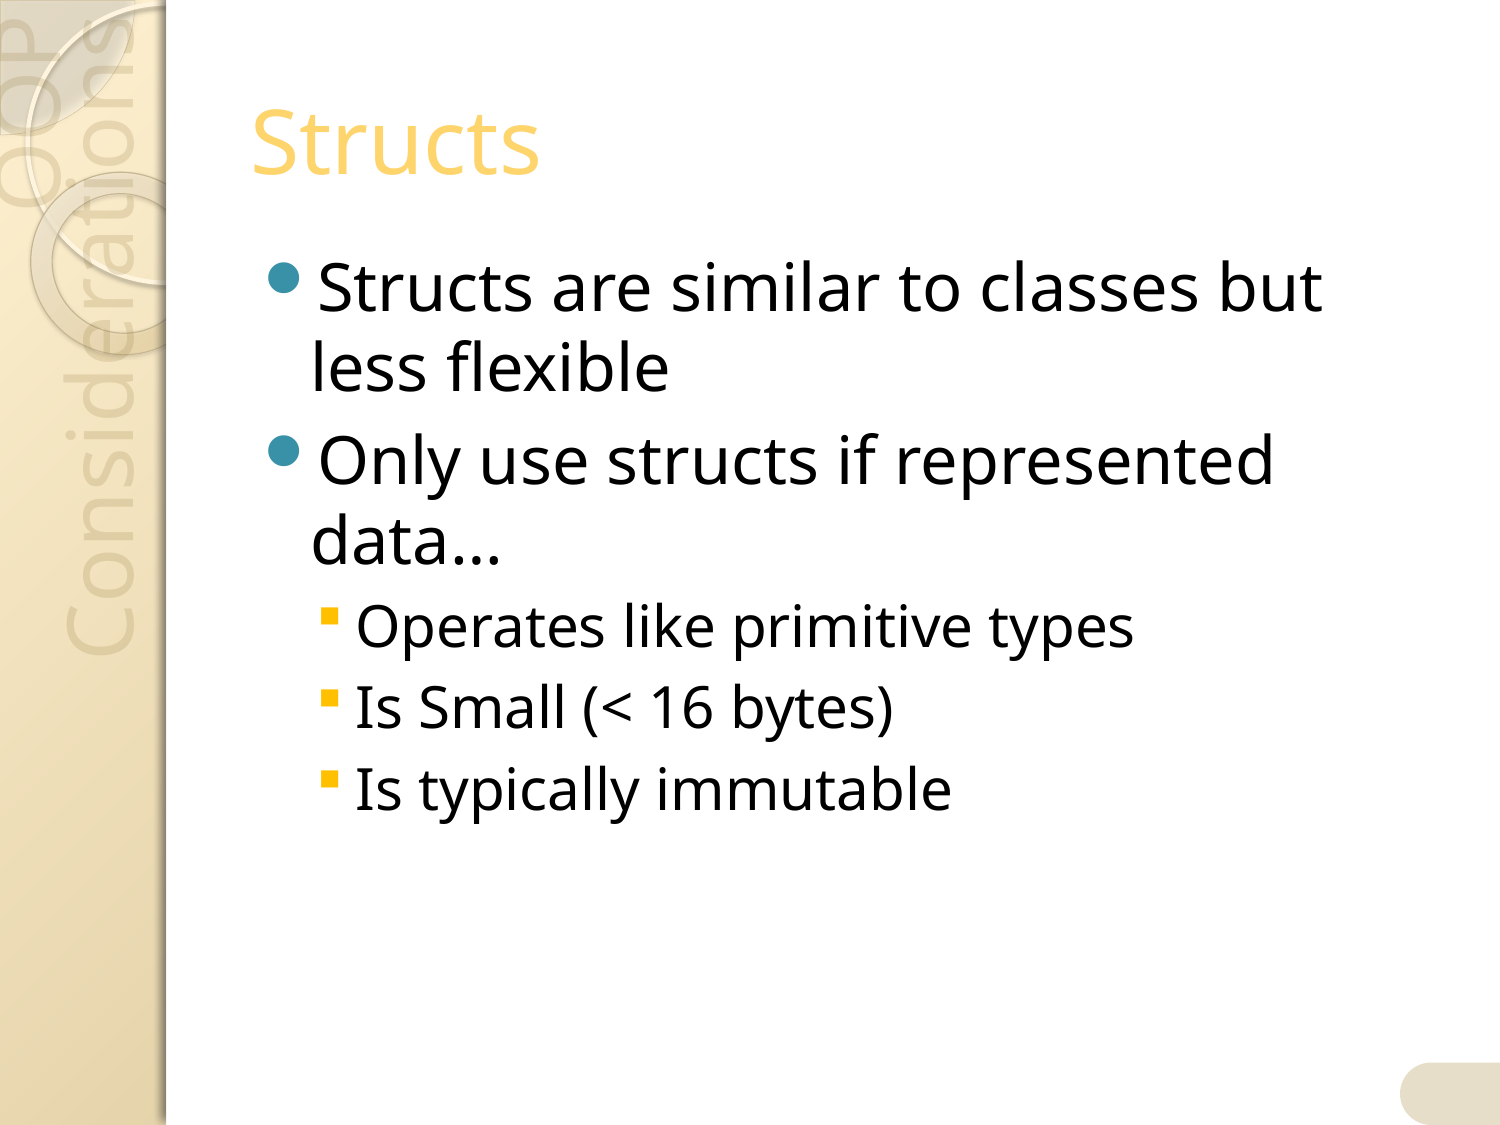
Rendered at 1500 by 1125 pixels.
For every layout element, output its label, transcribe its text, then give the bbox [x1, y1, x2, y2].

list Structs are similar to classes but less flexible Only use structs if represented data… Operates like primitive types Is Small (< 16 bytes) Is typically immutable [235, 237, 1466, 1026]
title Structs [235, 45, 1466, 233]
